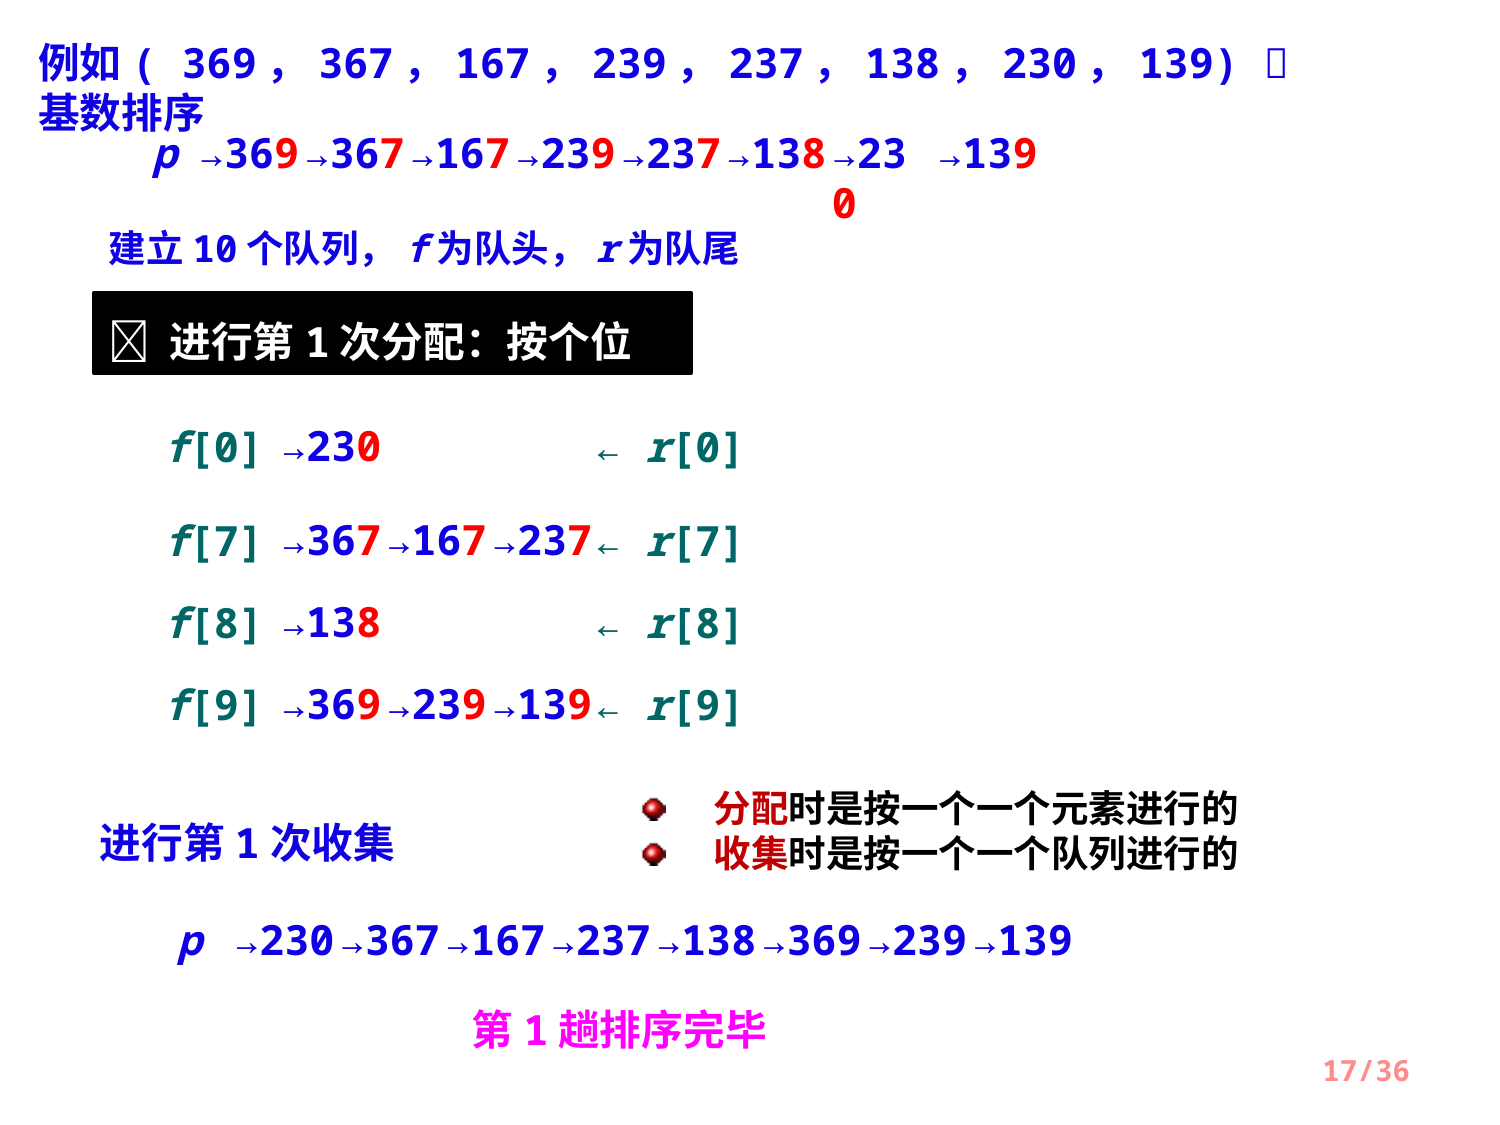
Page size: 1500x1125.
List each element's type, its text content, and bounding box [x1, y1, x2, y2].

text_box →369 [761, 914, 867, 965]
text_box →167 [445, 914, 550, 965]
text_box →230 [831, 145, 926, 227]
text_box →167 [410, 145, 515, 177]
text_box 分配时是按一个一个元素进行的 收集时是按一个一个队列进行的 [607, 771, 1303, 889]
text_box →230 [234, 914, 339, 965]
text_box →138 [726, 145, 831, 177]
text_box →369 [199, 145, 304, 177]
text_box →239 [515, 145, 621, 177]
picture [638, 794, 666, 821]
text_box p [152, 145, 199, 177]
text_box →237 [550, 914, 656, 965]
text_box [152, 398, 756, 738]
text_box →139 [972, 914, 1149, 965]
text_box →367 [304, 145, 410, 177]
text_box →367 [339, 914, 445, 965]
text_box p [177, 914, 234, 965]
text_box 例如( 369，367，167，239，237，138，230，139)  基数排序 [23, 29, 1325, 145]
text_box 建立10个队列，f为队头，r为队尾 [93, 217, 926, 277]
picture [638, 839, 666, 866]
text_box →139 [937, 145, 1043, 177]
slide_number 17/36 [1074, 1042, 1425, 1103]
text_box 第1趟排序完毕 [456, 996, 821, 1061]
text_box →237 [621, 145, 726, 177]
text_box →239 [867, 914, 972, 965]
text_box 进行第1次收集 [84, 796, 410, 875]
text_box  进行第1次分配：按个位 [92, 291, 693, 375]
text_box →138 [656, 914, 761, 965]
